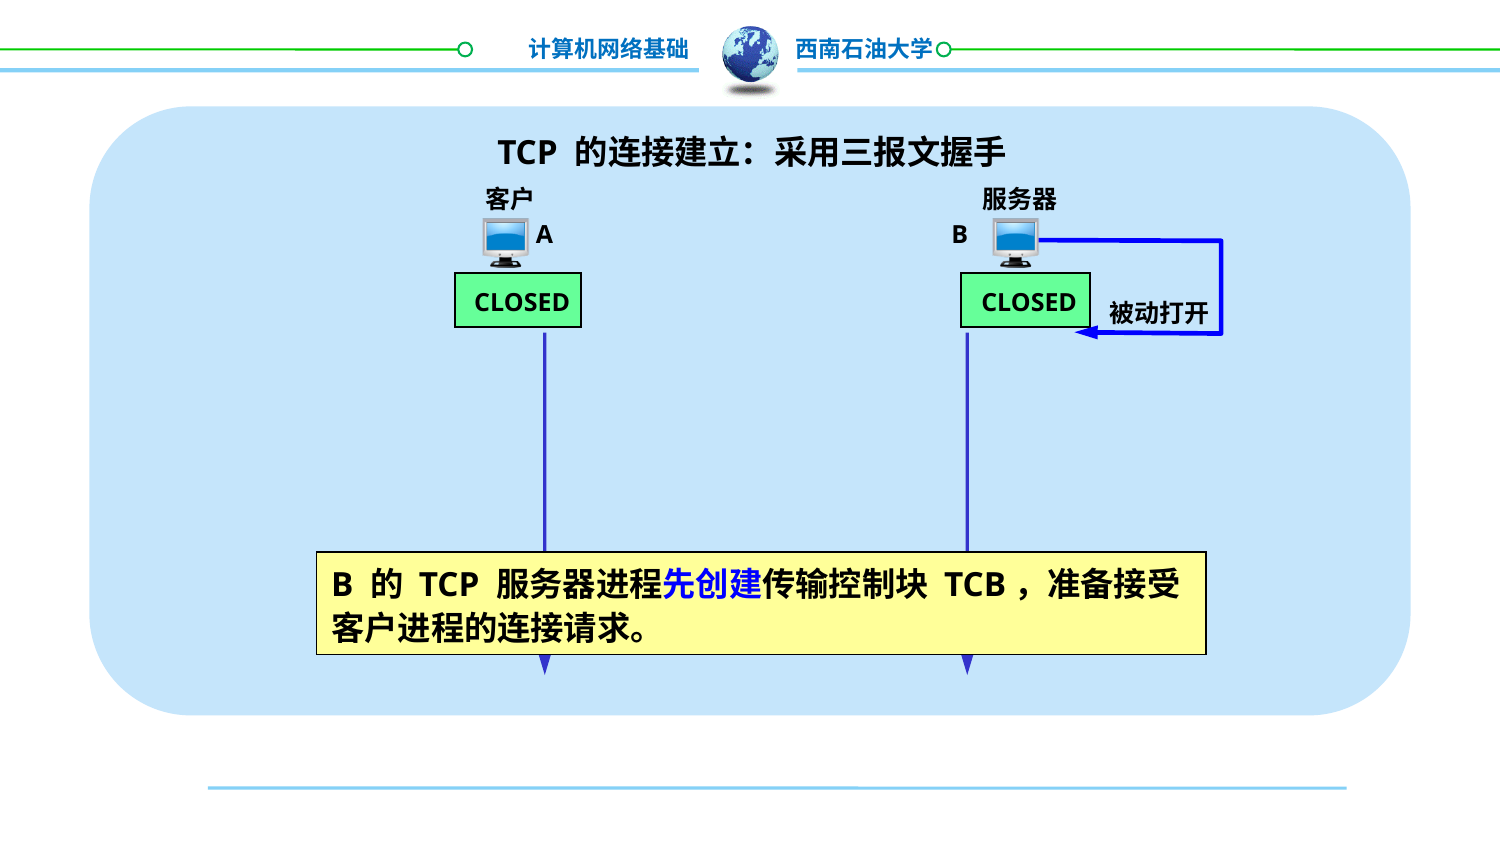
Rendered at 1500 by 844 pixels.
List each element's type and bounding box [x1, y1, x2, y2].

text_box [87, 104, 1413, 718]
picture [989, 216, 1043, 269]
picture [478, 216, 532, 269]
picture [720, 24, 780, 100]
